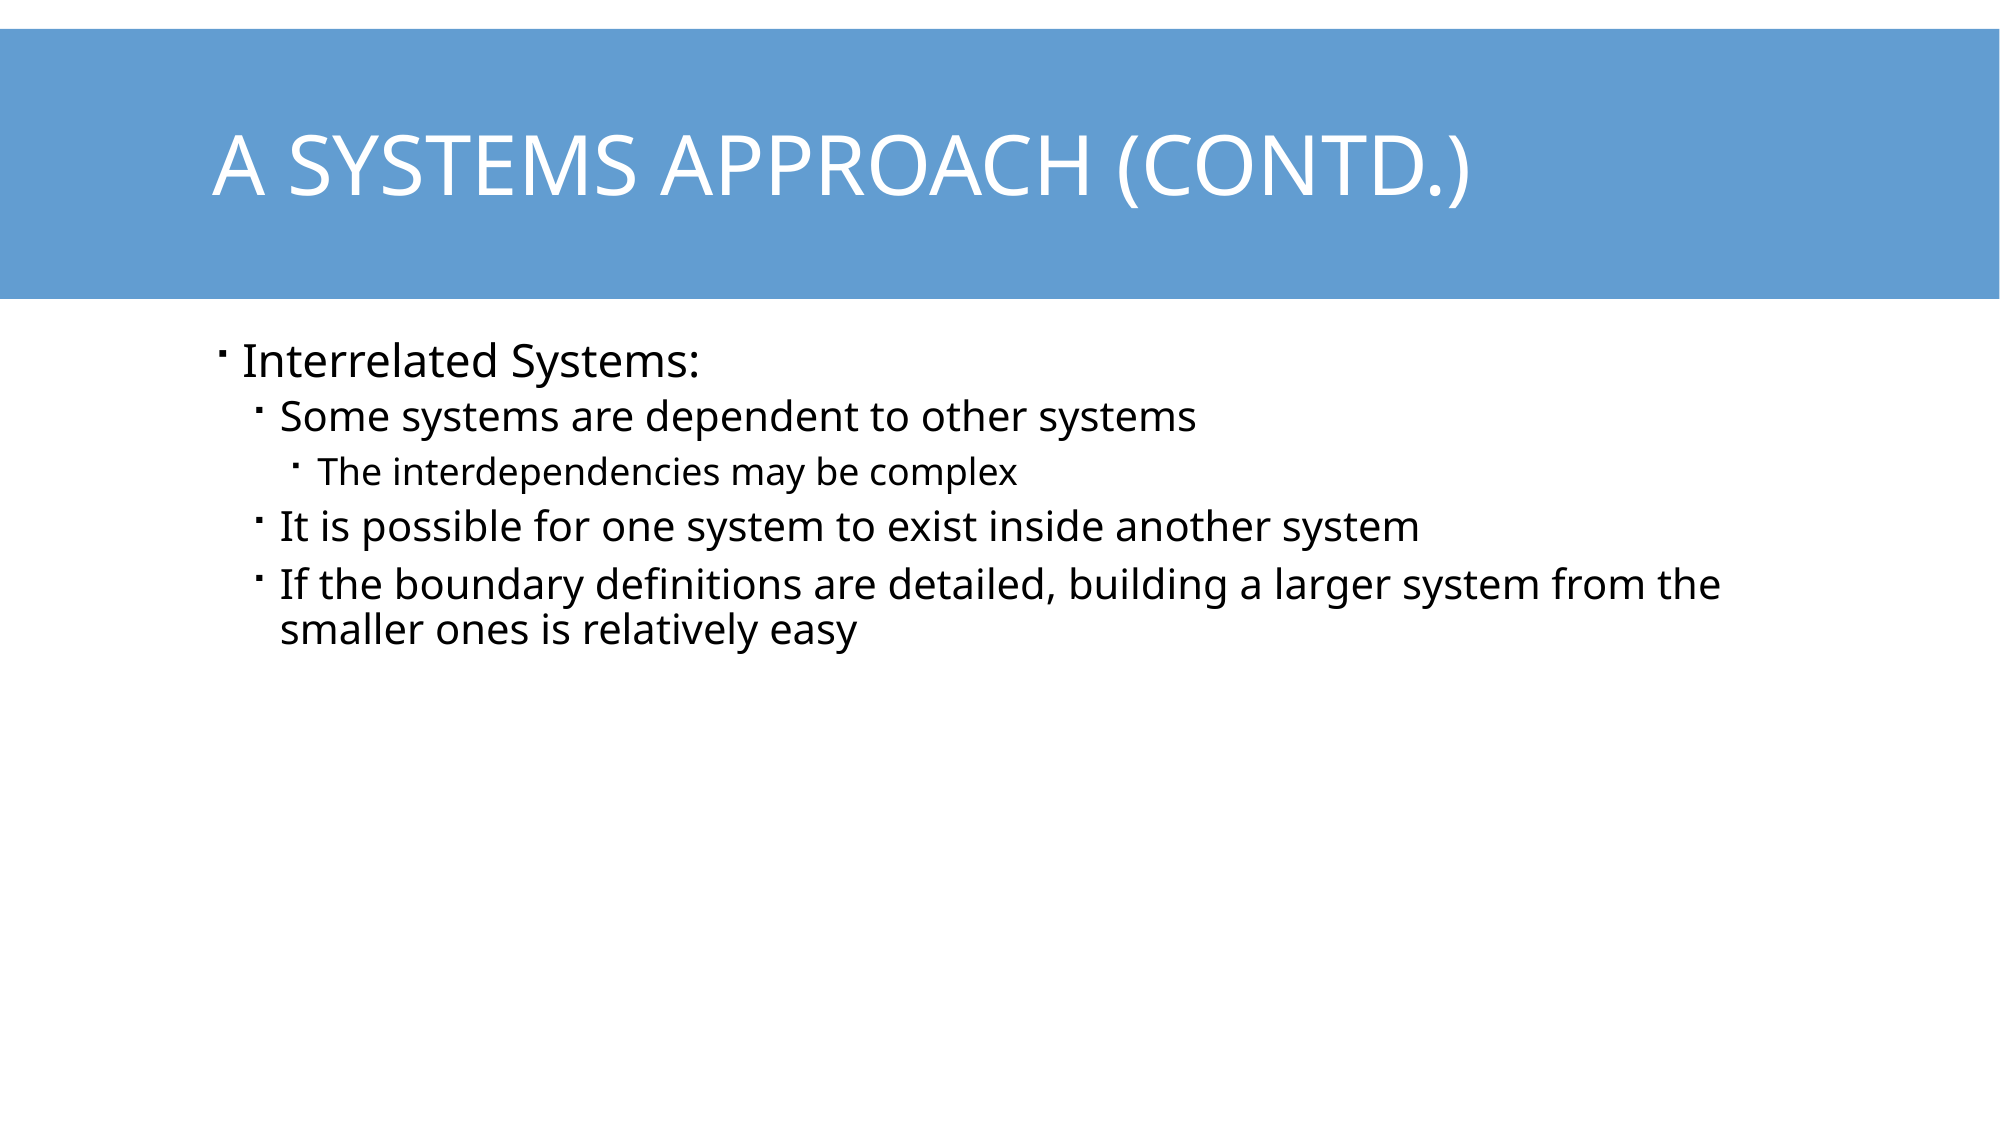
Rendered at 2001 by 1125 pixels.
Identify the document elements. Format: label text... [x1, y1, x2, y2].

list Interrelated Systems: Some systems are dependent to other systems The interdependencies may be complex It is possible for one system to exist inside another system If the boundary definitions are detailed, building a larger system from the smaller ones is relatively easy [197, 329, 1803, 1020]
title A Systems Approach (Contd.) [197, 46, 1803, 295]
